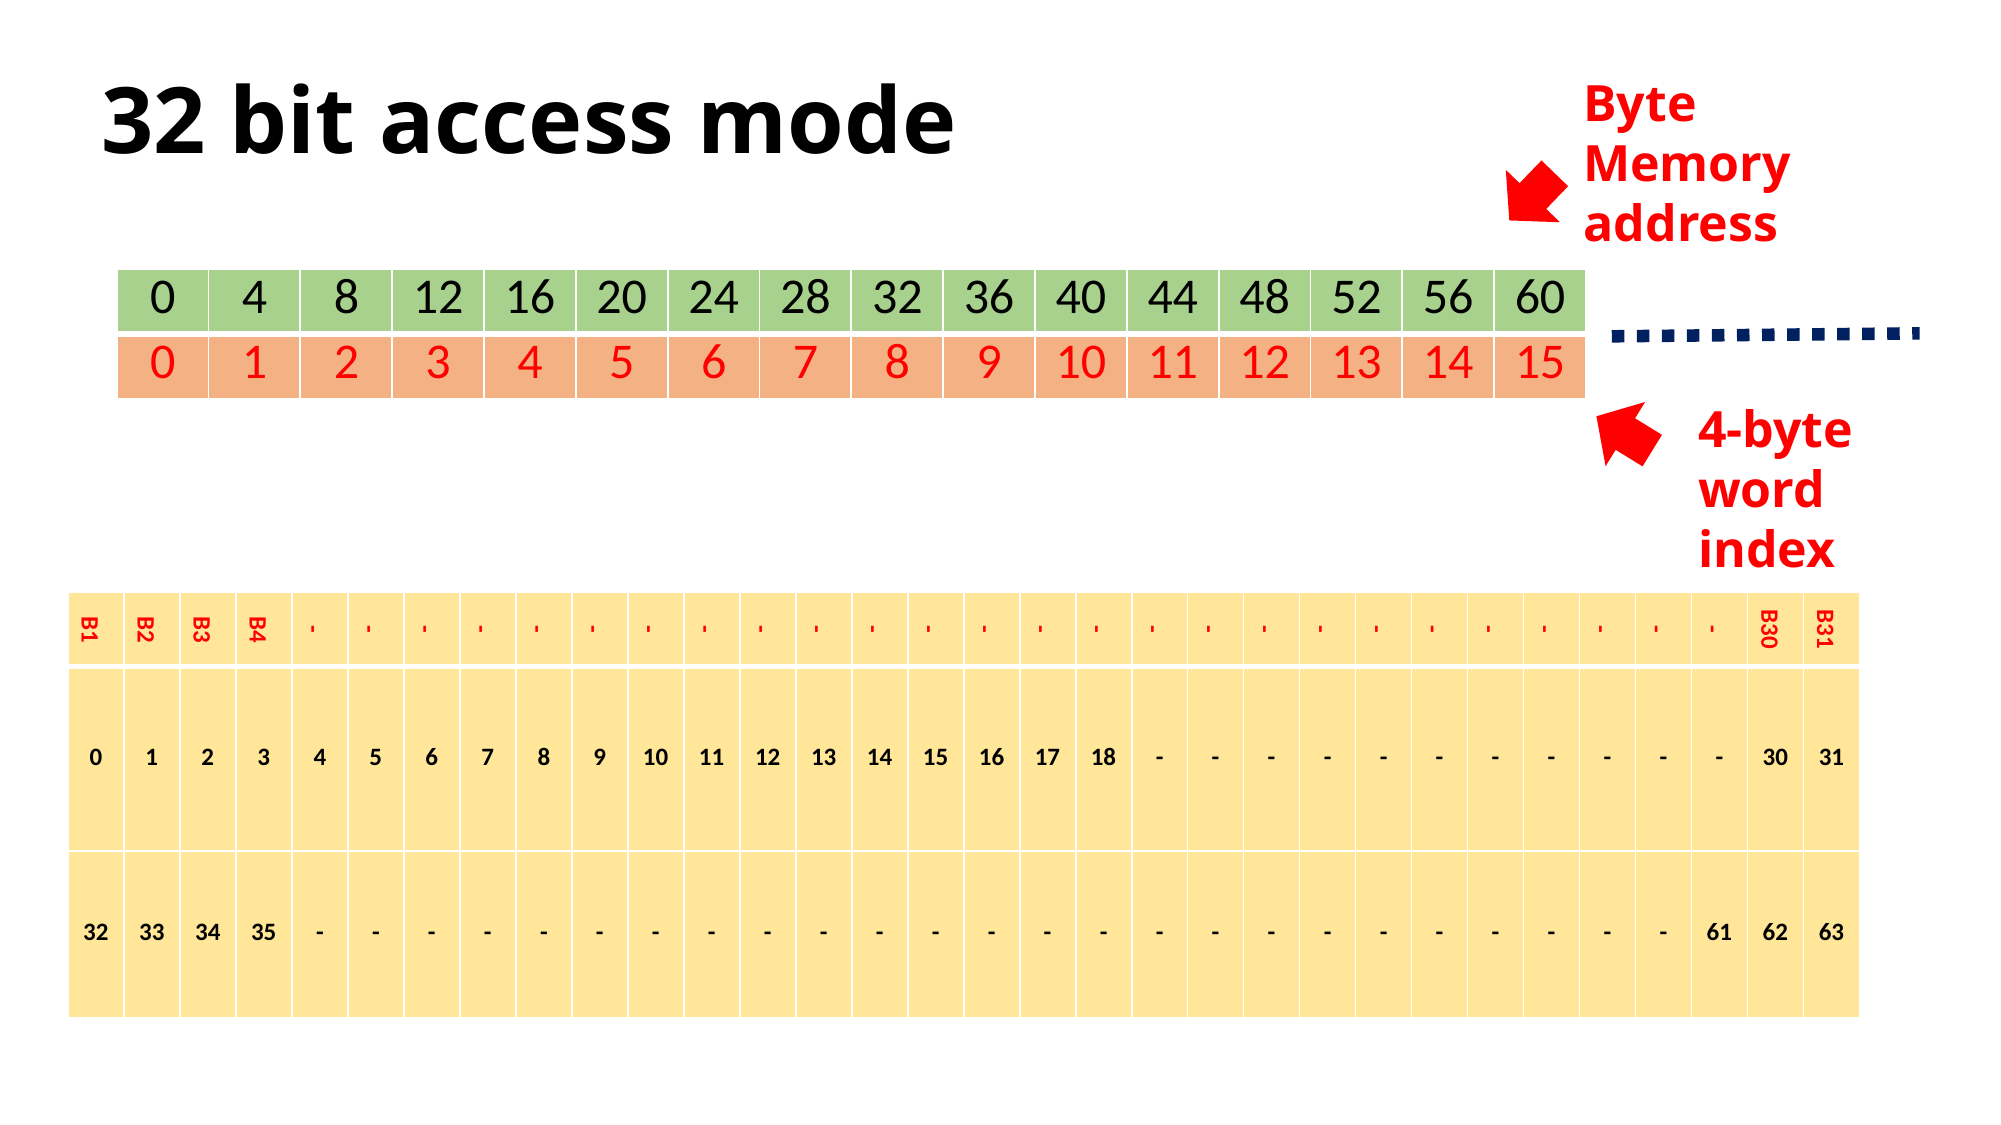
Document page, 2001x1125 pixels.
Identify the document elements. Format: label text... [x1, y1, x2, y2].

table_cell 2 [181, 669, 235, 850]
table_header - [1580, 593, 1635, 664]
table_cell - [741, 852, 795, 1017]
table_cell - [853, 852, 907, 1017]
table_header 36 [944, 270, 1034, 331]
table_cell - [1244, 669, 1299, 850]
table_header 48 [1220, 270, 1310, 331]
table_header 28 [760, 270, 850, 331]
table_header 20 [577, 270, 667, 331]
table_cell - [1300, 669, 1355, 850]
table_cell - [293, 852, 347, 1017]
table_header 32 [852, 270, 942, 331]
text_box [1505, 160, 1569, 223]
table_header - [909, 593, 963, 664]
table_cell - [573, 852, 627, 1017]
table_cell 3 [237, 669, 291, 850]
table_header - [1412, 593, 1467, 664]
table_cell 10 [1036, 337, 1126, 398]
table_cell - [1356, 669, 1411, 850]
table_header - [797, 593, 851, 664]
table_header - [629, 593, 683, 664]
table_cell 9 [944, 337, 1034, 398]
table_cell 30 [1748, 669, 1803, 850]
table_cell 10 [629, 669, 683, 850]
table_cell 4 [293, 669, 347, 850]
table_header - [685, 593, 739, 664]
table_cell 1 [209, 337, 299, 398]
table_cell 1 [125, 669, 179, 850]
table_cell 5 [577, 337, 667, 398]
table_header - [573, 593, 627, 664]
table_header 40 [1036, 270, 1126, 331]
table_cell - [405, 852, 459, 1017]
table_cell 9 [573, 669, 627, 850]
table_cell 0 [118, 337, 208, 398]
table_cell 14 [1403, 337, 1493, 398]
text_box 4-byte word index [1683, 389, 1961, 585]
table_cell - [685, 852, 739, 1017]
table_header 16 [485, 270, 575, 331]
table_header 4 [209, 270, 299, 331]
table_cell - [909, 852, 963, 1017]
table_cell 33 [125, 852, 179, 1017]
table_cell - [1021, 852, 1075, 1017]
table_cell 6 [669, 337, 759, 398]
table_cell 12 [1220, 337, 1310, 398]
table_header - [461, 593, 515, 664]
table_header - [1300, 593, 1355, 664]
table_cell - [1133, 669, 1187, 850]
table_cell 6 [405, 669, 459, 850]
table_cell 8 [517, 669, 571, 850]
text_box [1611, 333, 1920, 337]
table_header - [1692, 593, 1747, 664]
table_cell 15 [909, 669, 963, 850]
table_header - [349, 593, 403, 664]
table_header 8 [301, 270, 391, 331]
table_cell - [1133, 852, 1187, 1017]
table_cell - [1077, 852, 1131, 1017]
table_cell - [629, 852, 683, 1017]
table_cell 63 [1804, 852, 1859, 1017]
table_cell 3 [393, 337, 483, 398]
table_header - [517, 593, 571, 664]
table_header B4 [237, 593, 291, 664]
title 32 bit access mode [86, 15, 1811, 233]
table_header 60 [1495, 270, 1585, 331]
table_cell 11 [1128, 337, 1218, 398]
table_header - [1524, 593, 1579, 664]
table_cell 34 [181, 852, 235, 1017]
table_header - [1244, 593, 1299, 664]
table_cell 5 [349, 669, 403, 850]
table_cell 17 [1021, 669, 1075, 850]
table_header 56 [1403, 270, 1493, 331]
table_cell 2 [301, 337, 391, 398]
table_cell - [1412, 669, 1467, 850]
table_cell - [1356, 852, 1411, 1017]
table_cell 12 [741, 669, 795, 850]
table_cell - [1636, 669, 1691, 850]
table_cell 8 [852, 337, 942, 398]
table_cell 62 [1748, 852, 1803, 1017]
table_header - [853, 593, 907, 664]
table_cell 16 [965, 669, 1019, 850]
table_header - [293, 593, 347, 664]
table_cell - [1300, 852, 1355, 1017]
text_box Byte Memory address [1568, 64, 1920, 259]
table_cell - [1636, 852, 1691, 1017]
table_cell 4 [485, 337, 575, 398]
table_header - [1356, 593, 1411, 664]
table_cell 7 [461, 669, 515, 850]
table_cell 11 [685, 669, 739, 850]
table_header B30 [1748, 593, 1803, 664]
table_cell - [1580, 852, 1635, 1017]
text_box [1596, 402, 1662, 467]
table_cell 35 [237, 852, 291, 1017]
table_header - [1021, 593, 1075, 664]
table_header 0 [118, 270, 208, 331]
table_cell 14 [853, 669, 907, 850]
table_cell - [461, 852, 515, 1017]
table_header - [965, 593, 1019, 664]
table_cell - [349, 852, 403, 1017]
table_header - [1188, 593, 1243, 664]
table_header - [741, 593, 795, 664]
table_cell - [965, 852, 1019, 1017]
table_header 52 [1311, 270, 1401, 331]
table_cell 61 [1692, 852, 1747, 1017]
table_cell - [1244, 852, 1299, 1017]
table_cell - [1692, 669, 1747, 850]
table_header B31 [1804, 593, 1859, 664]
table_header 12 [393, 270, 483, 331]
table_cell 31 [1804, 669, 1859, 850]
table_cell - [1580, 669, 1635, 850]
table_cell - [1524, 669, 1579, 850]
table_header 24 [669, 270, 759, 331]
table_cell - [797, 852, 851, 1017]
table_header - [1133, 593, 1187, 664]
table_cell - [1524, 852, 1579, 1017]
table_cell - [1468, 669, 1523, 850]
table_cell - [1412, 852, 1467, 1017]
table_header - [1636, 593, 1691, 664]
table_header - [405, 593, 459, 664]
table_cell 18 [1077, 669, 1131, 850]
table_cell 32 [69, 852, 123, 1017]
table_cell 15 [1495, 337, 1585, 398]
table_cell - [1188, 852, 1243, 1017]
table_header 44 [1128, 270, 1218, 331]
table_header B3 [181, 593, 235, 664]
table_cell - [1188, 669, 1243, 850]
table_header - [1468, 593, 1523, 664]
table_header B2 [125, 593, 179, 664]
table_cell - [1468, 852, 1523, 1017]
table_cell 7 [760, 337, 850, 398]
table_cell 13 [797, 669, 851, 850]
table_header B1 [69, 593, 123, 664]
table_cell 13 [1311, 337, 1401, 398]
table_cell 0 [69, 669, 123, 850]
table_header - [1077, 593, 1131, 664]
table_cell - [517, 852, 571, 1017]
